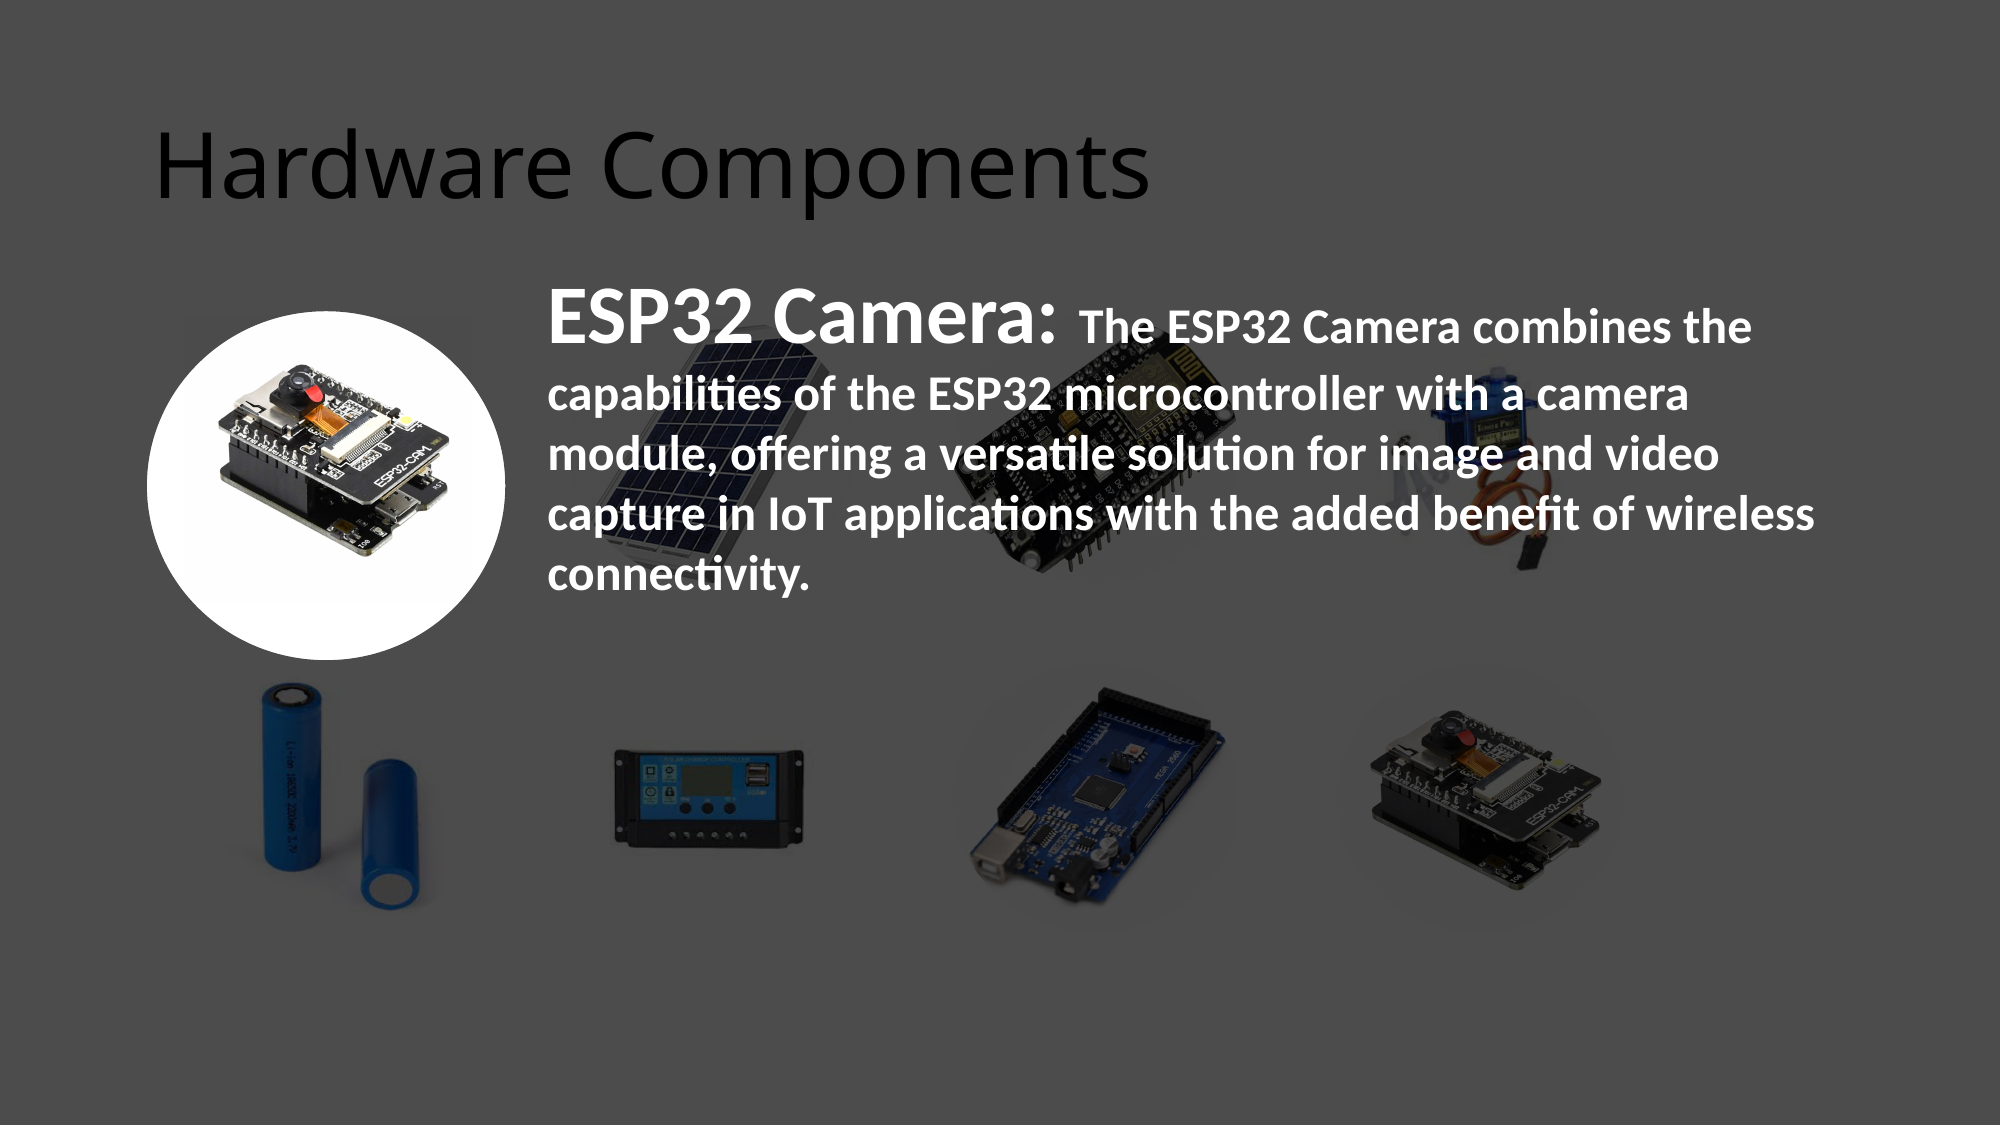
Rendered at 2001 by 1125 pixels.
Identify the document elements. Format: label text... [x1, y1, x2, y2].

text_box [184, 314, 472, 603]
text_box ESP32 Camera: The ESP32 Camera combines the capabilities of the ESP32 microcontroller with a camera module, offering a versatile solution for image and video capture in IoT applications with the added benefit of wireless connectivity. [532, 252, 1840, 608]
text_box [0, 0, 2000, 1125]
